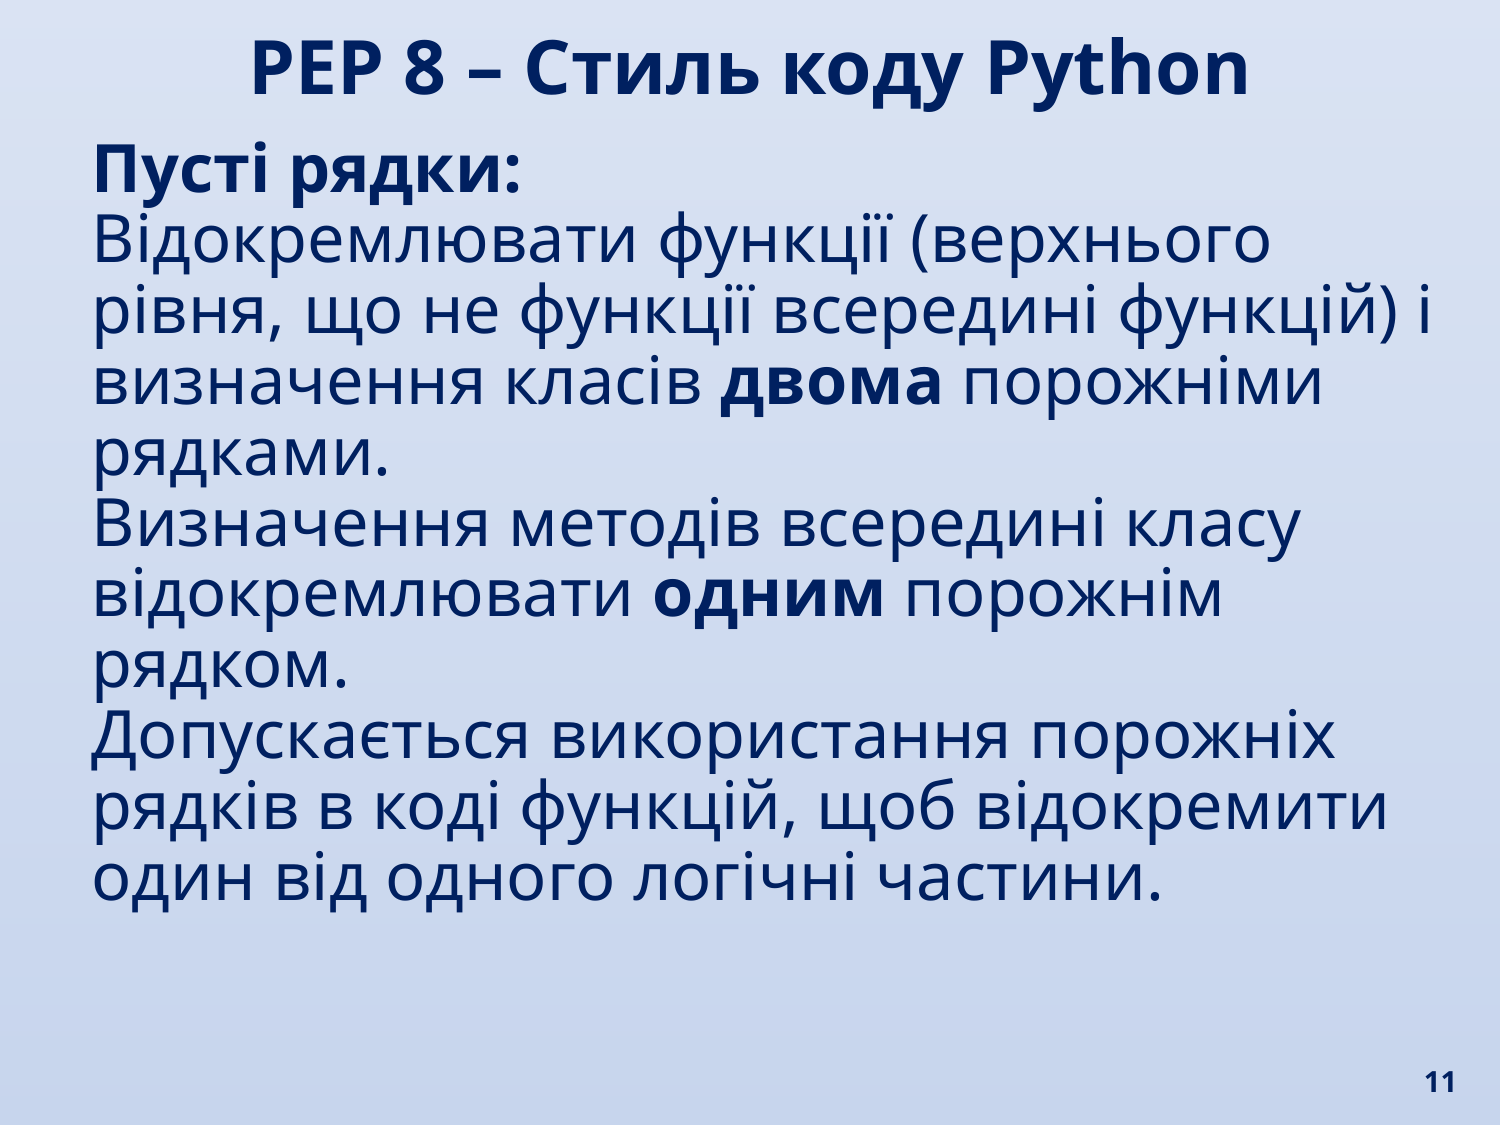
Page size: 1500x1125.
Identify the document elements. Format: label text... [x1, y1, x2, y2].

text_box 11 [1399, 1035, 1473, 1111]
text_box PEP 8 – Стиль коду Python [17, 12, 1483, 118]
text_box Пусті рядки: Відокремлювати функції (верхнього рівня, що не функції всередині функцій) і визначення класів двома порожніми рядками. Визначення методів всередині класу відокремлювати одним порожнім рядком. Допускається використання порожніх рядків в коді функцій, щоб відокремити один від одного логічні частини. [76, 126, 1473, 921]
